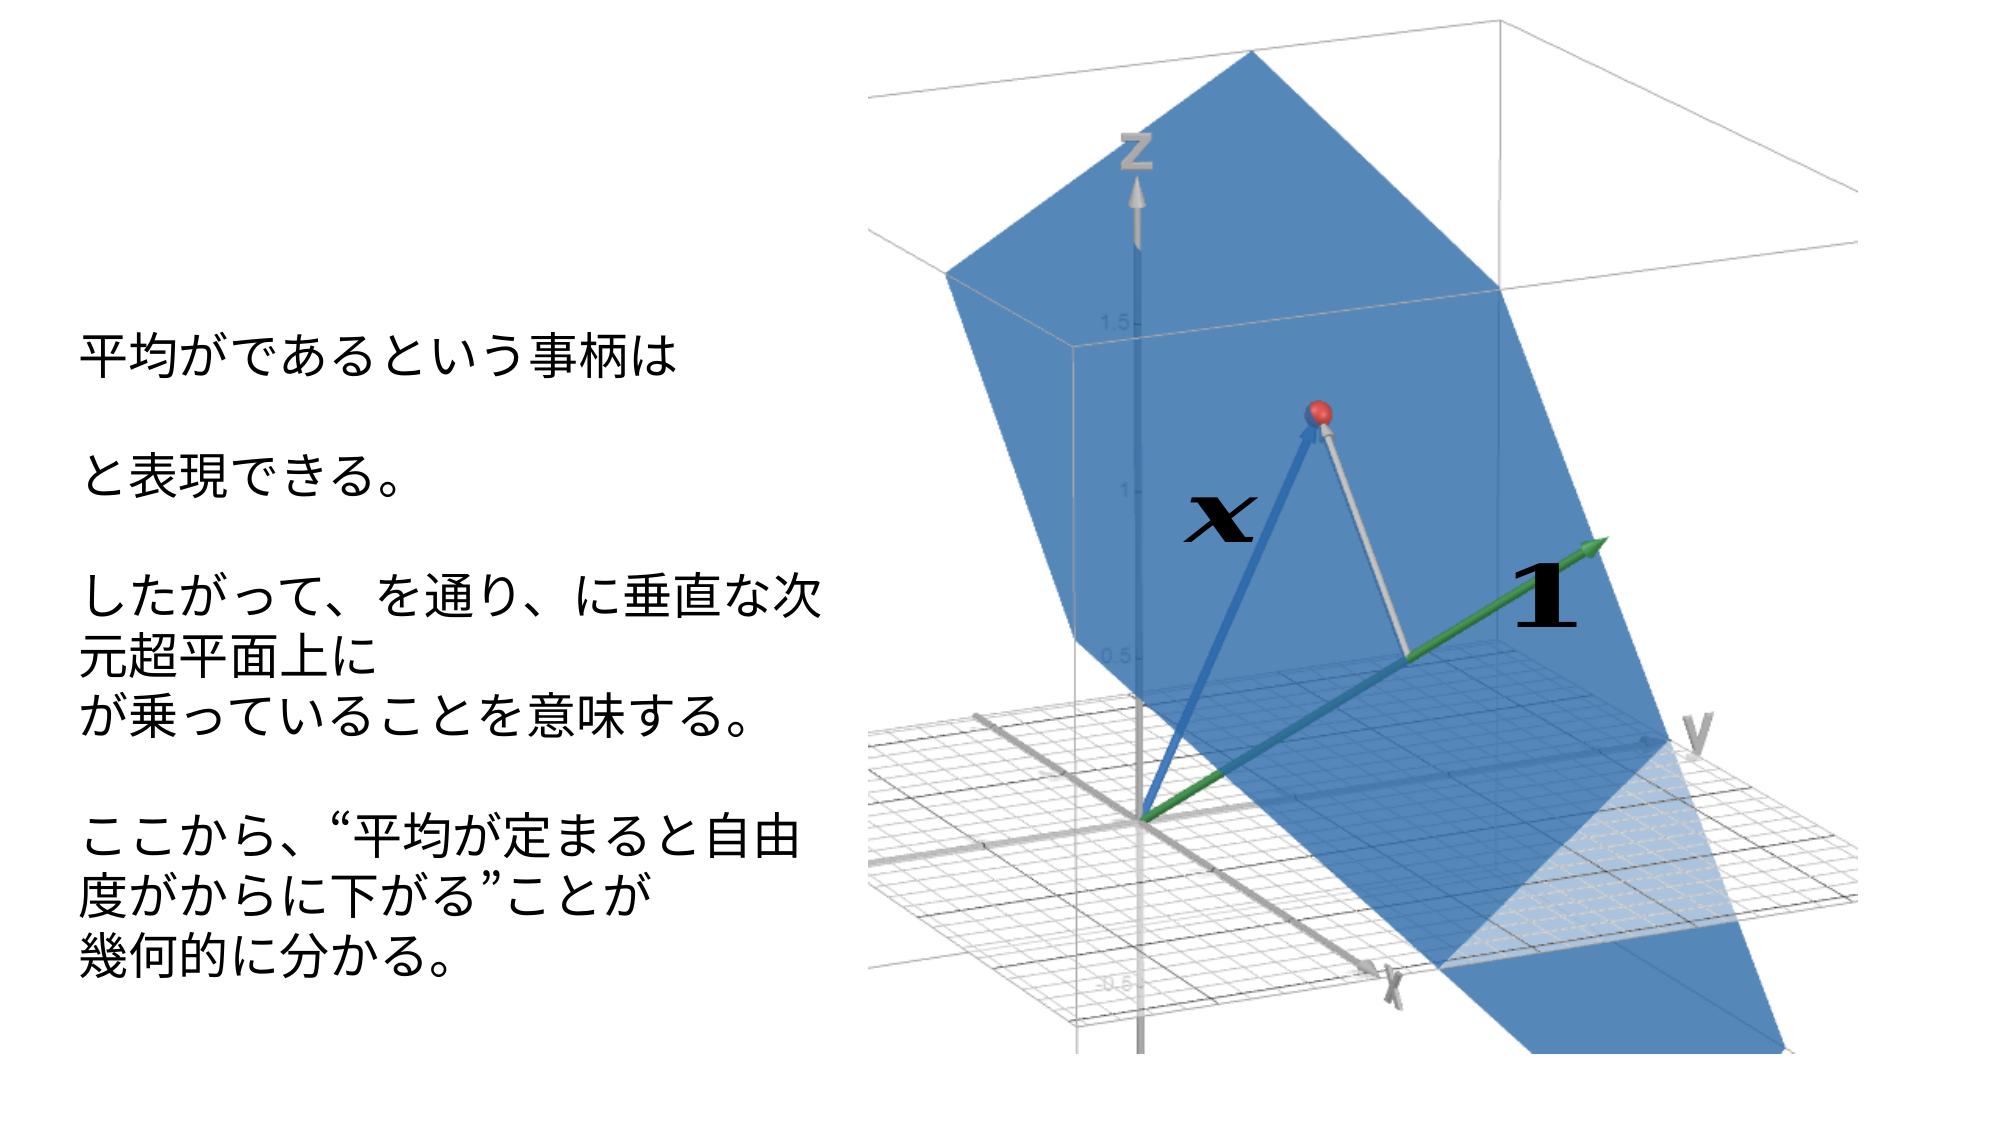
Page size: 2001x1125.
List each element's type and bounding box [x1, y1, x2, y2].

picture [868, 19, 1858, 1054]
